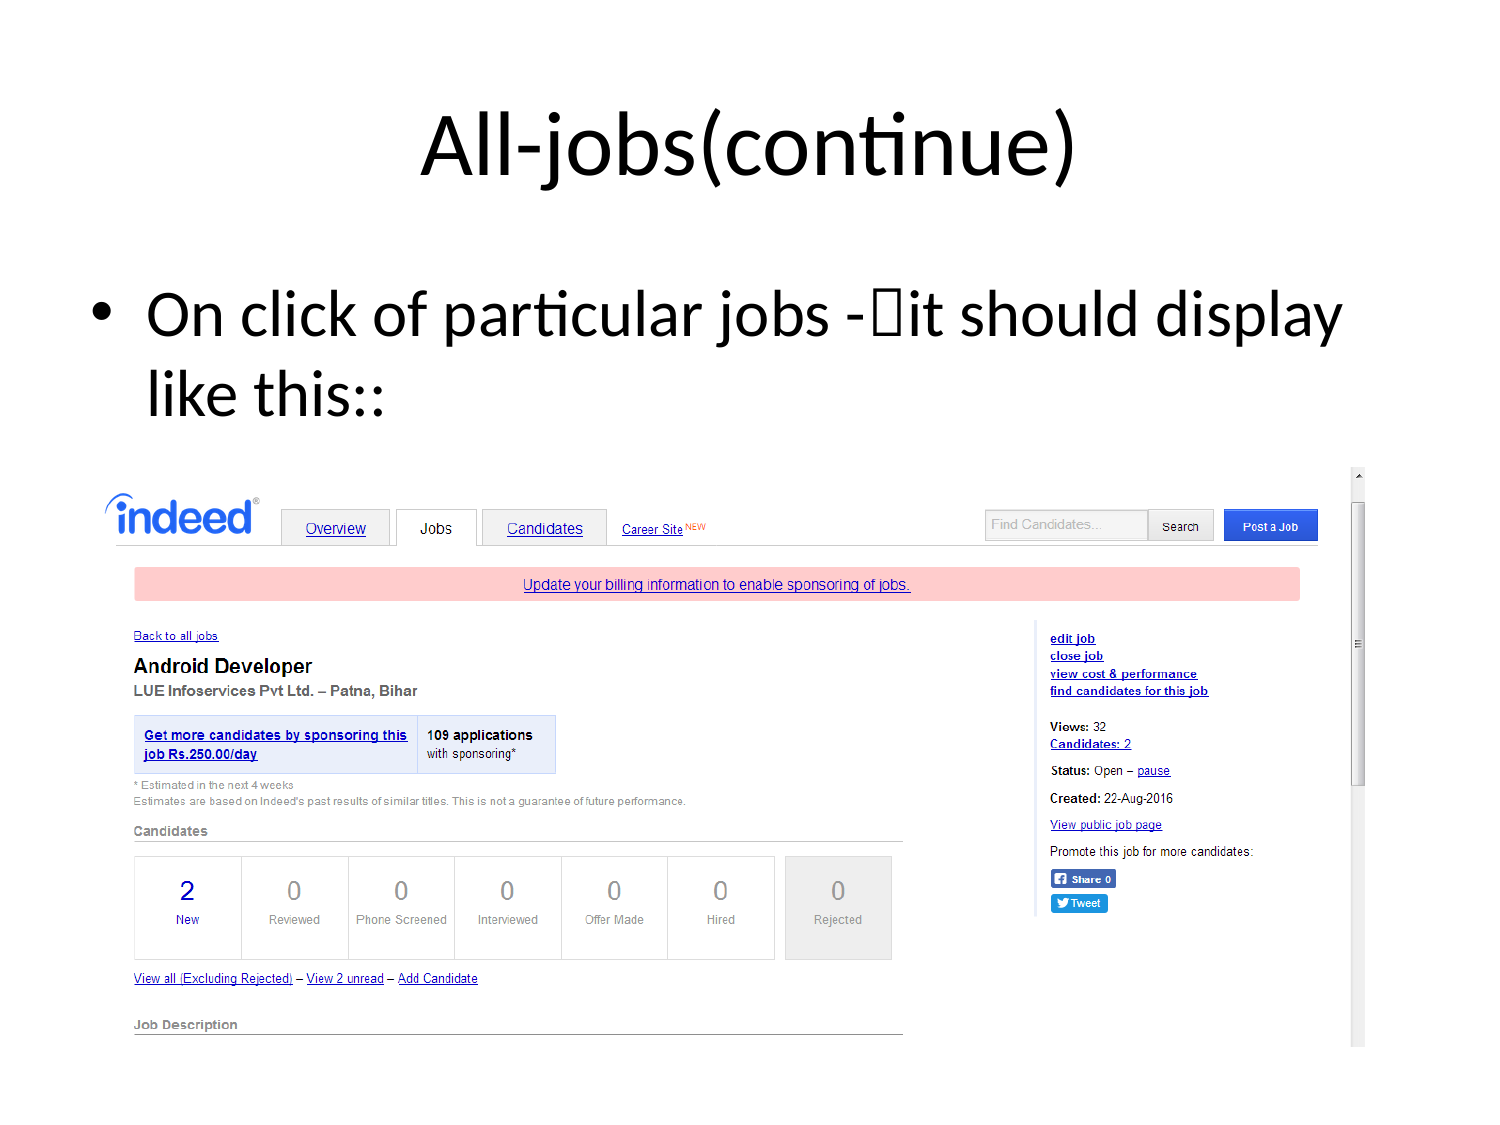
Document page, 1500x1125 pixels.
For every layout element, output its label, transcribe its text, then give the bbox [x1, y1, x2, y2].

picture [88, 467, 1365, 1048]
list On click of particular jobs -it should display like this:: [75, 262, 1425, 1005]
title All-jobs(continue) [75, 45, 1425, 233]
